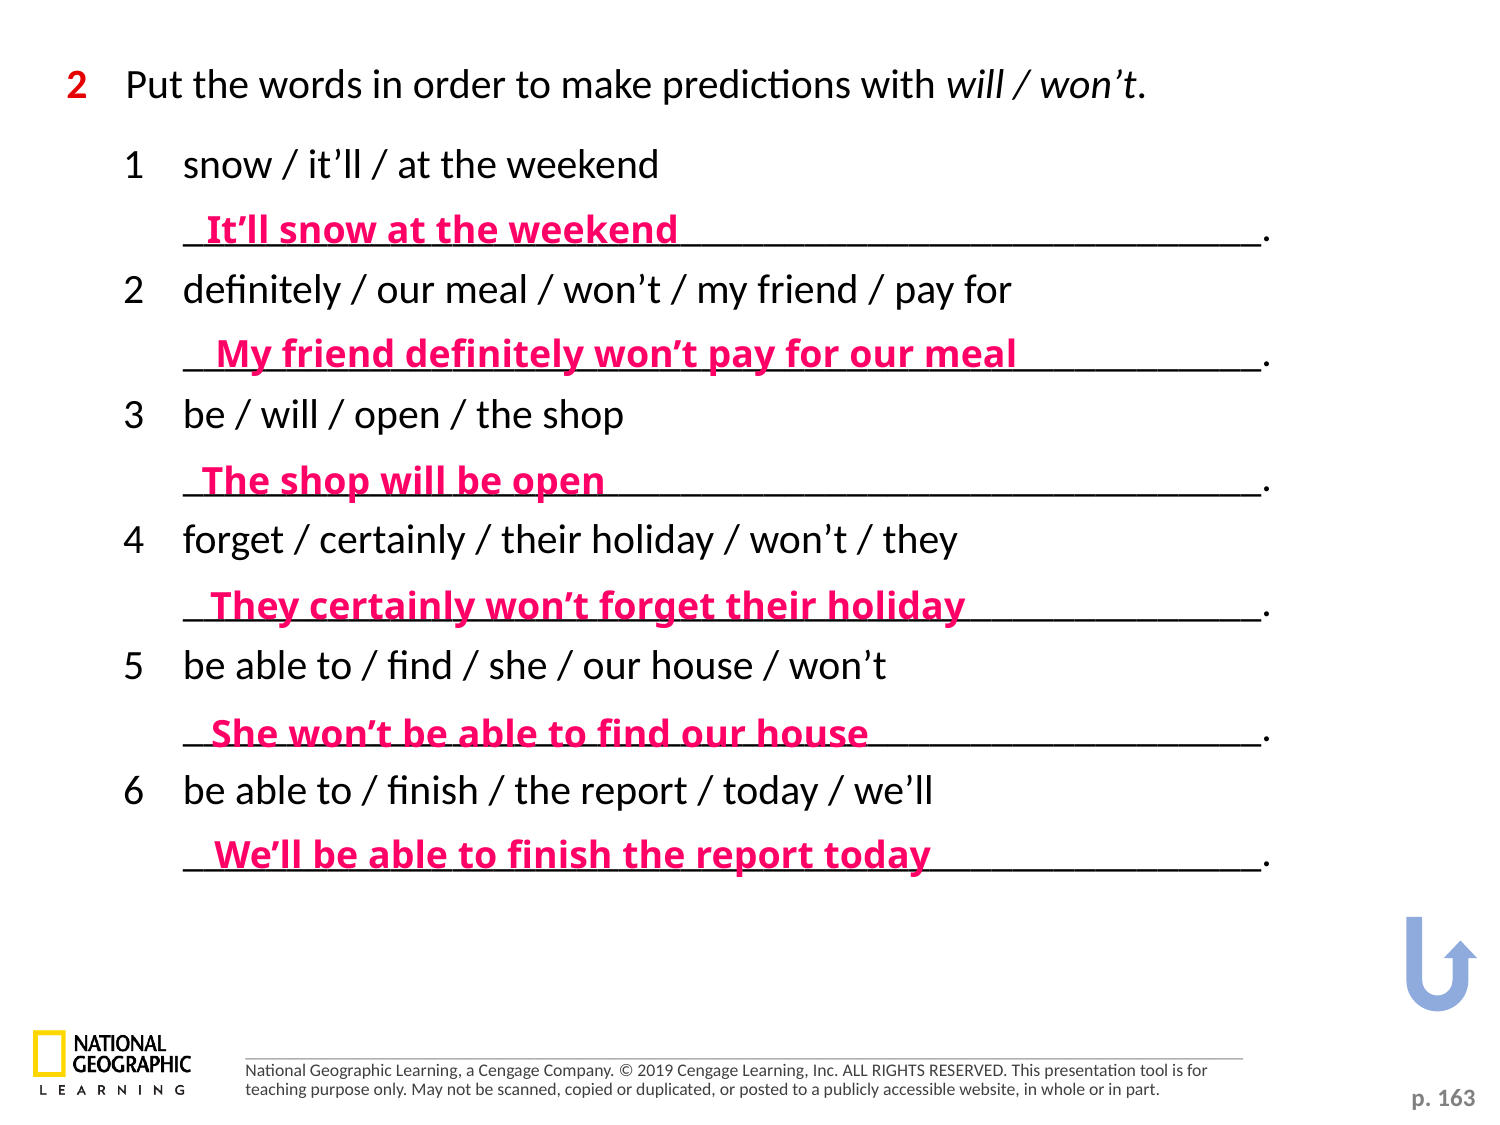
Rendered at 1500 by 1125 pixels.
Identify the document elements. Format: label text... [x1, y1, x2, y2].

text_box It’ll snow at the weekend [192, 198, 695, 259]
text_box She won’t be able to find our house [196, 702, 885, 762]
picture [33, 1030, 191, 1095]
text_box p. 163 [1322, 1073, 1491, 1119]
text_box We’ll be able to finish the report today [199, 823, 947, 884]
text_box [1405, 915, 1480, 1013]
text_box 1 snow / it’ll / at the weekend ____________________________________________________. 2 definitely / our meal / won’t / my friend / pay for ____________________________________________________. 3 be / will / open / the shop ____________________________________________________. 4 forget / certainly / their holiday / won’t / they ____________________________________________________. 5 be able to / find / she / our house / won’t ____________________________________________________. 6 be able to / finish / the report / today / we’ll ____________________________________________________. [108, 129, 1431, 883]
text_box They certainly won’t forget their holiday [195, 574, 981, 635]
text_box 2 Put the words in order to make predictions with will / won’t. [51, 49, 1432, 115]
text_box The shop will be open [186, 449, 622, 510]
text_box My friend definitely won’t pay for our meal [200, 322, 1034, 383]
